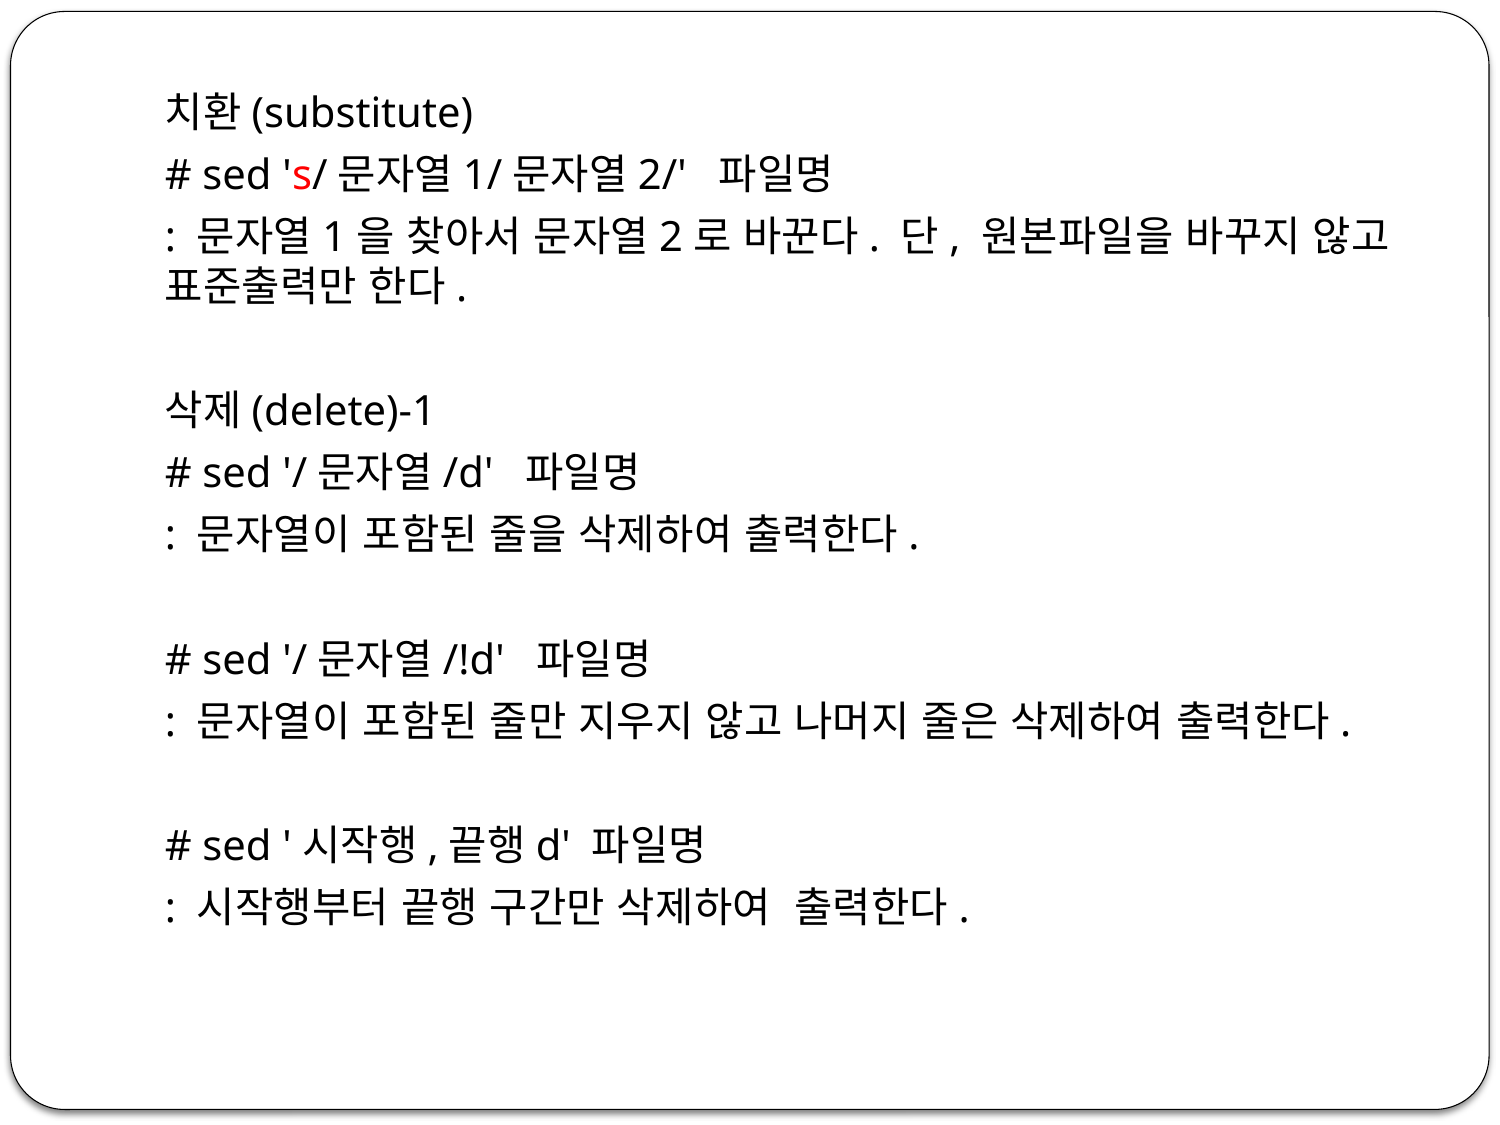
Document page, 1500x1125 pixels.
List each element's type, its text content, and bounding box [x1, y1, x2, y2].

list 치환(substitute) # sed 's/문자열1/문자열2/' 파일명 : 문자열1을 찾아서 문자열2로 바꾼다. 단, 원본파일을 바꾸지 않고 표준출력만 한다. 삭제(delete)-1 # sed '/문자열/d' 파일명 : 문자열이 포함된 줄을 삭제하여 출력한다. # sed '/문자열/!d' 파일명 : 문자열이 포함된 줄만 지우지 않고 나머지 줄은 삭제하여 출력한다. # sed '시작행,끝행d' 파일명 : 시작행부터 끝행 구간만 삭제하여 출력한다. [150, 78, 1425, 988]
